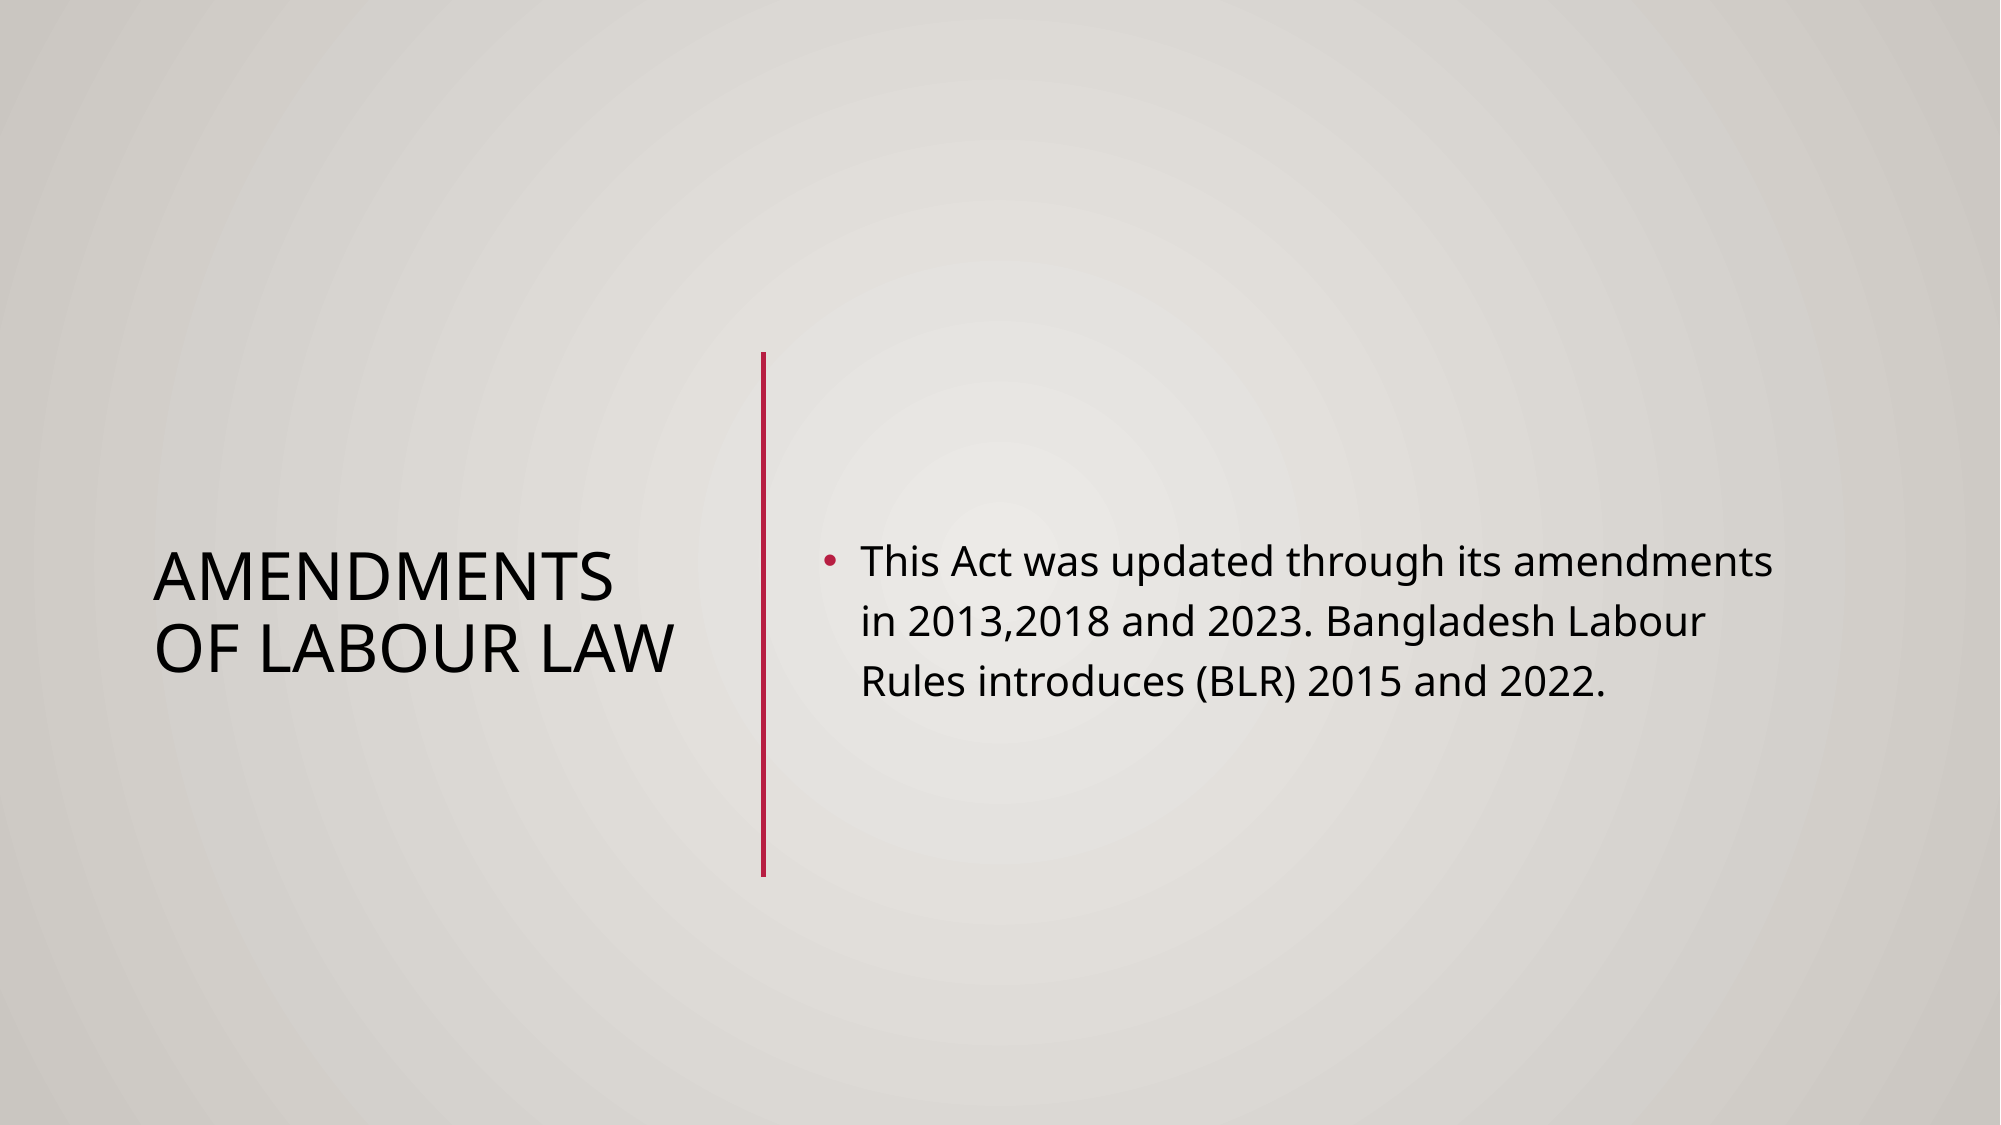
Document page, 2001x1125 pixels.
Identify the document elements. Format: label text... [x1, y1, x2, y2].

list This Act was updated through its amendments in 2013,2018 and 2023. Bangladesh Labour Rules introduces (BLR) 2015 and 2022. [807, 262, 1814, 968]
title Amendments of Labour Law [138, 262, 720, 968]
text_box [0, 0, 2000, 1125]
